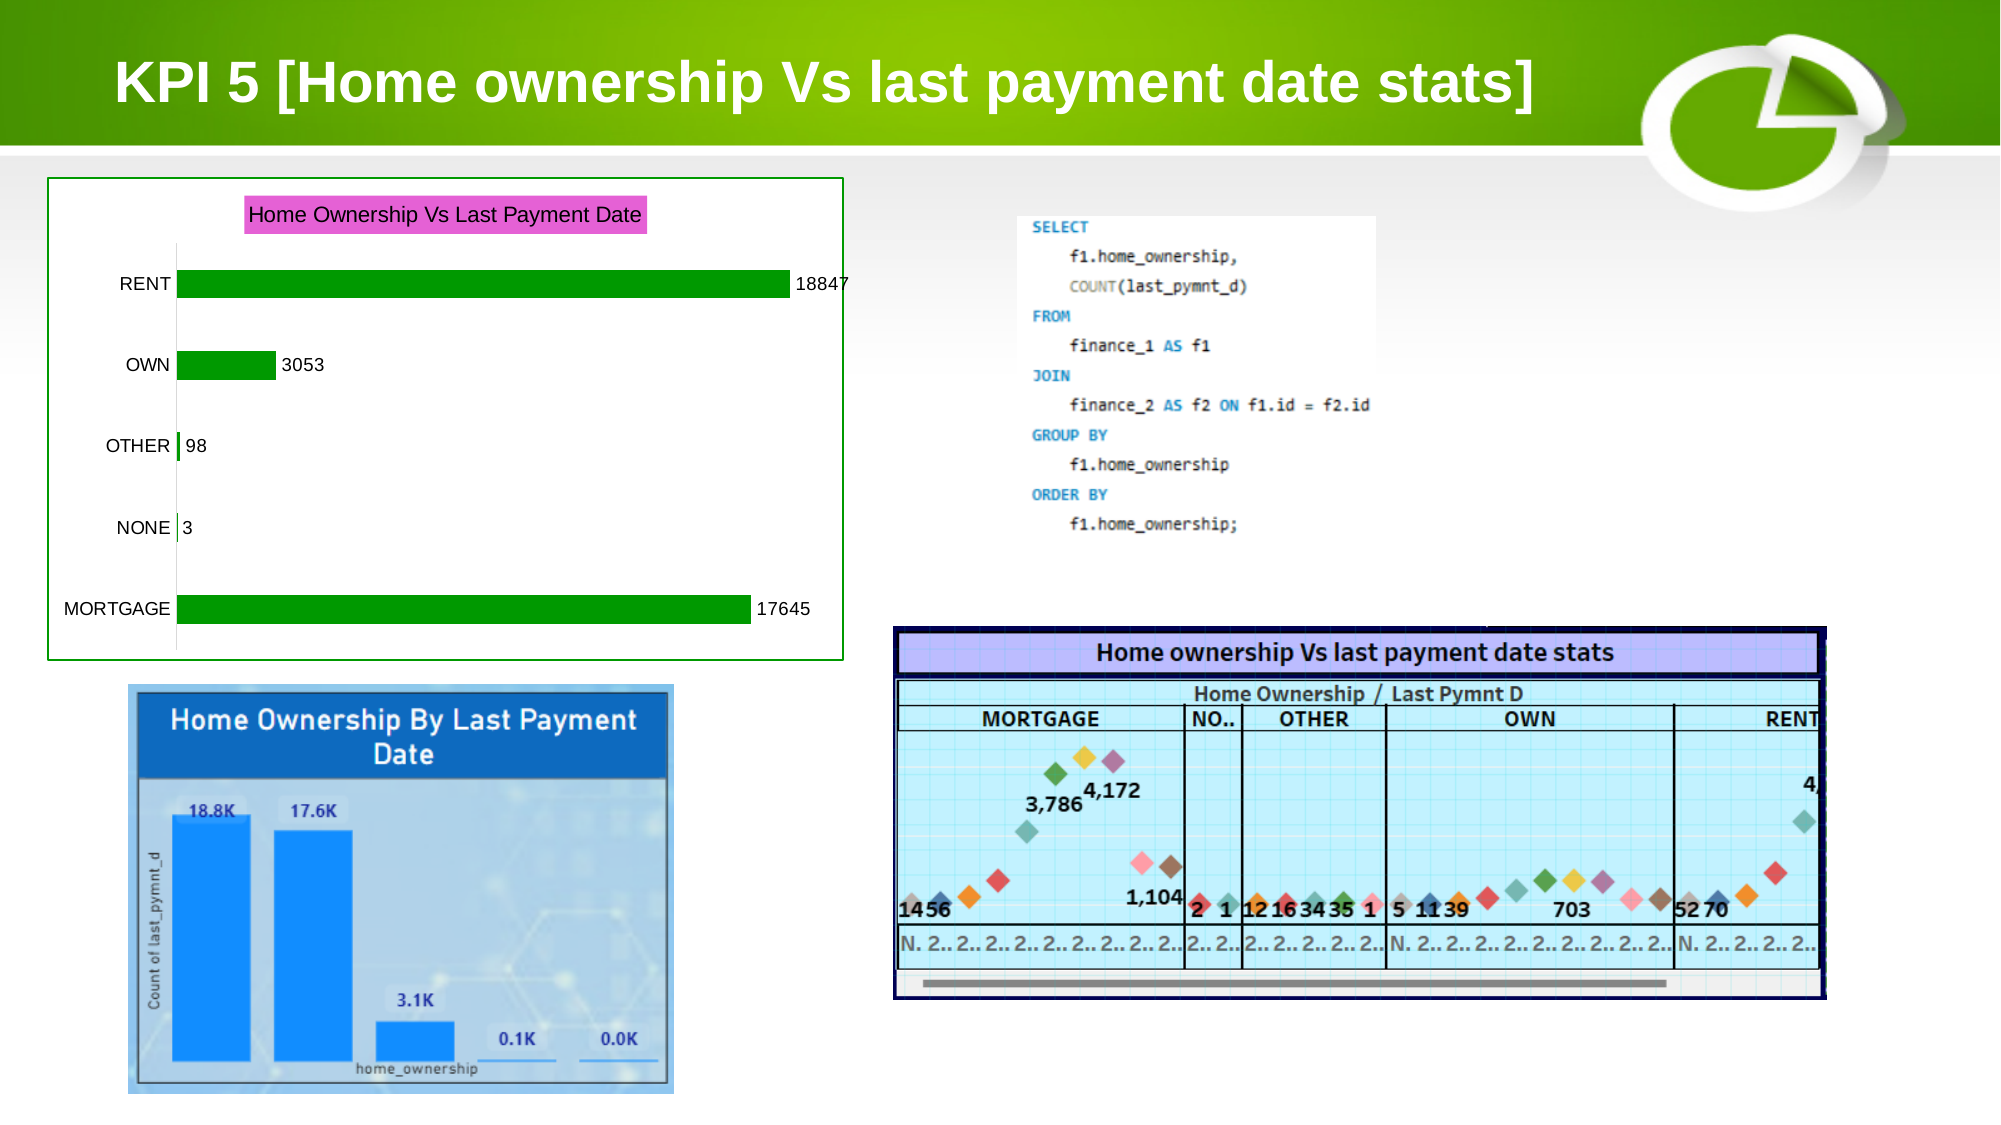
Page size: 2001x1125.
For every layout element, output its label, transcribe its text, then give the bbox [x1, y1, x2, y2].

chart [46, 176, 850, 661]
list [1017, 216, 1376, 563]
picture [0, 0, 2001, 1125]
text_box [350, 81, 1018, 142]
title KPI 5 [Home ownership Vs last payment date stats] [99, 30, 1901, 127]
